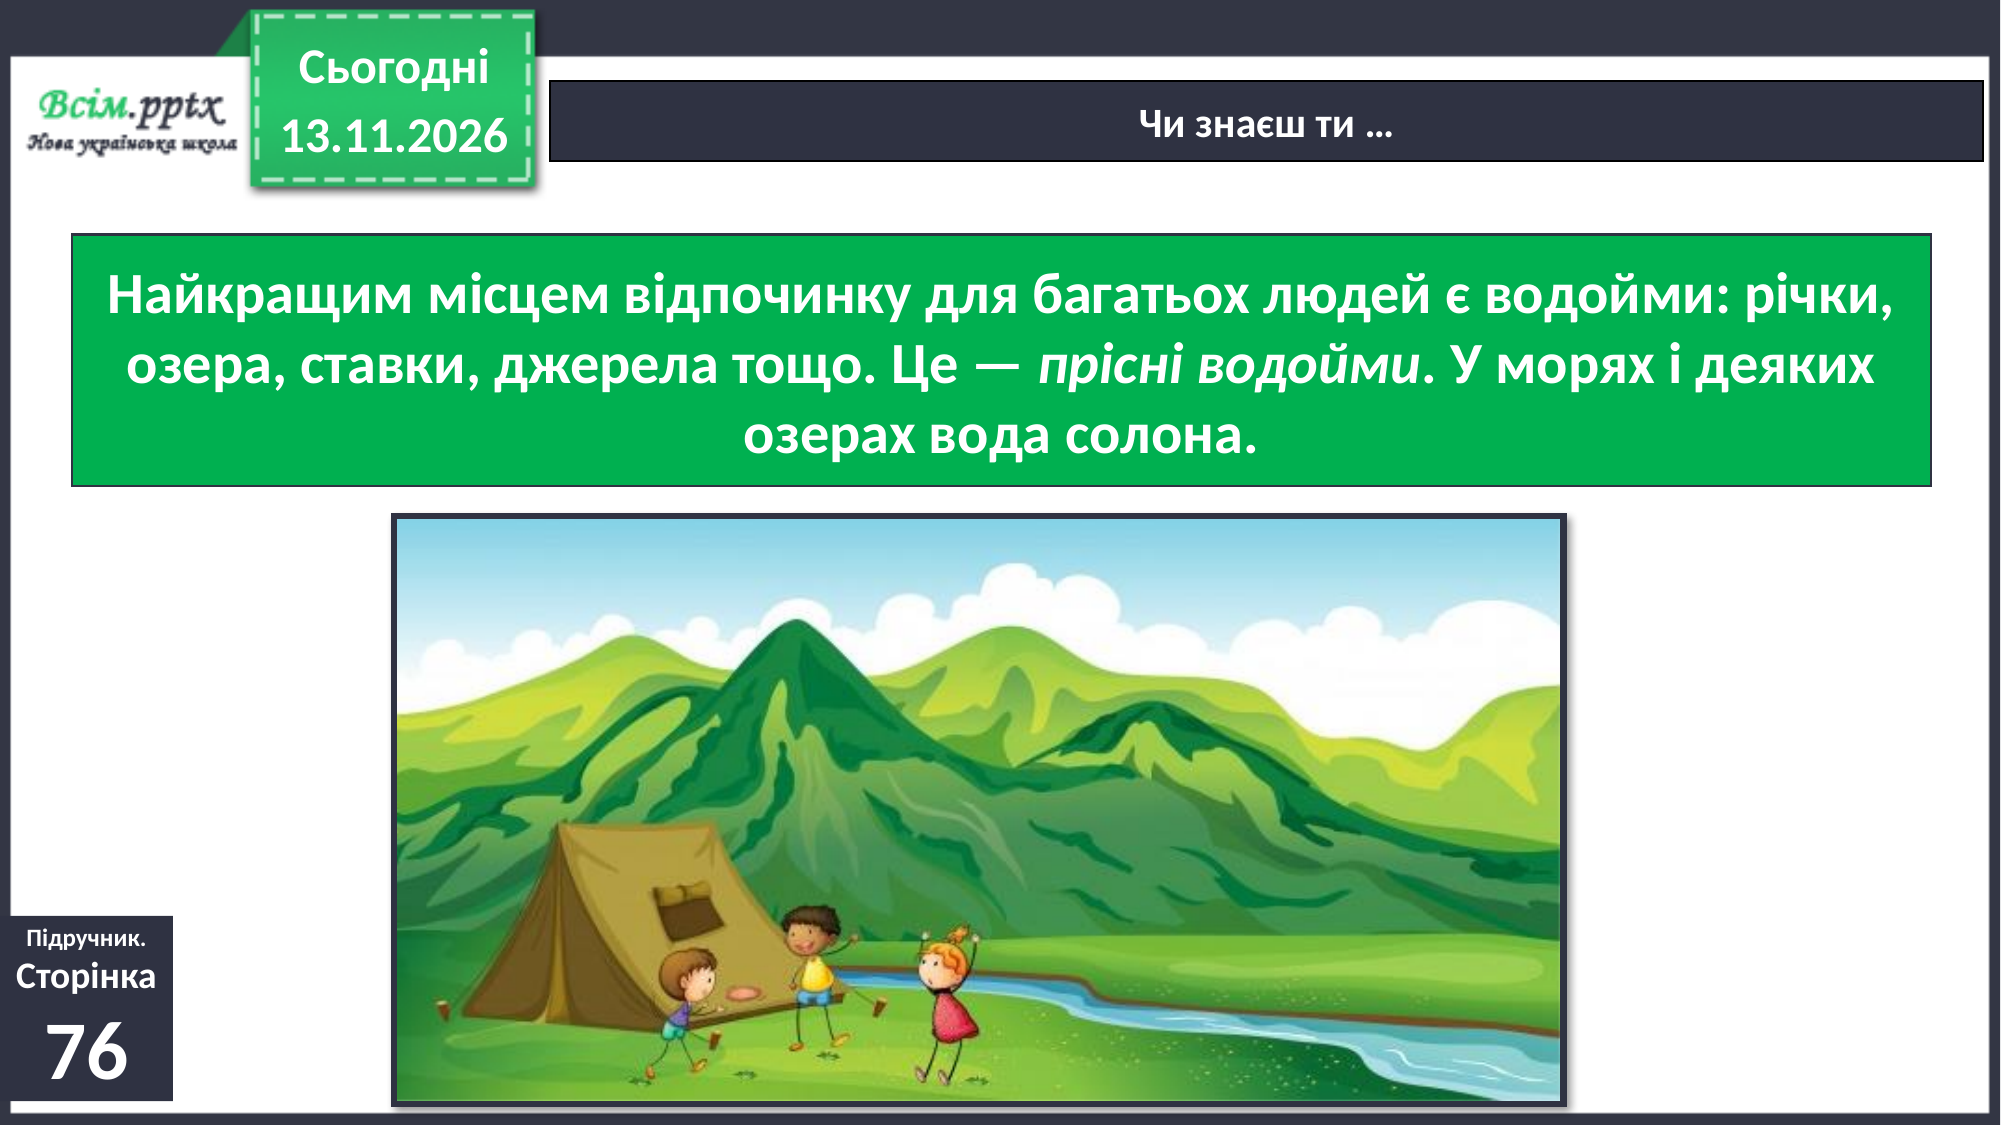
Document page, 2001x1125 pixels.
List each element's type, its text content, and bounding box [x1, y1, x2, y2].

text_box Сьогодні [284, 26, 535, 101]
text_box Чи знаєш ти … [549, 80, 1984, 162]
text_box 19.04.2022 [263, 101, 524, 164]
text_box Найкращим місцем відпочинку для багатьох людей є водойми: річки, озера, ставки, джерела тощо. Це — прісні водойми. У морях і деяких озерах вода солона. [71, 233, 1932, 487]
text_box Підручник. Сторінка 76 [0, 915, 174, 1102]
picture [0, 0, 2001, 1125]
